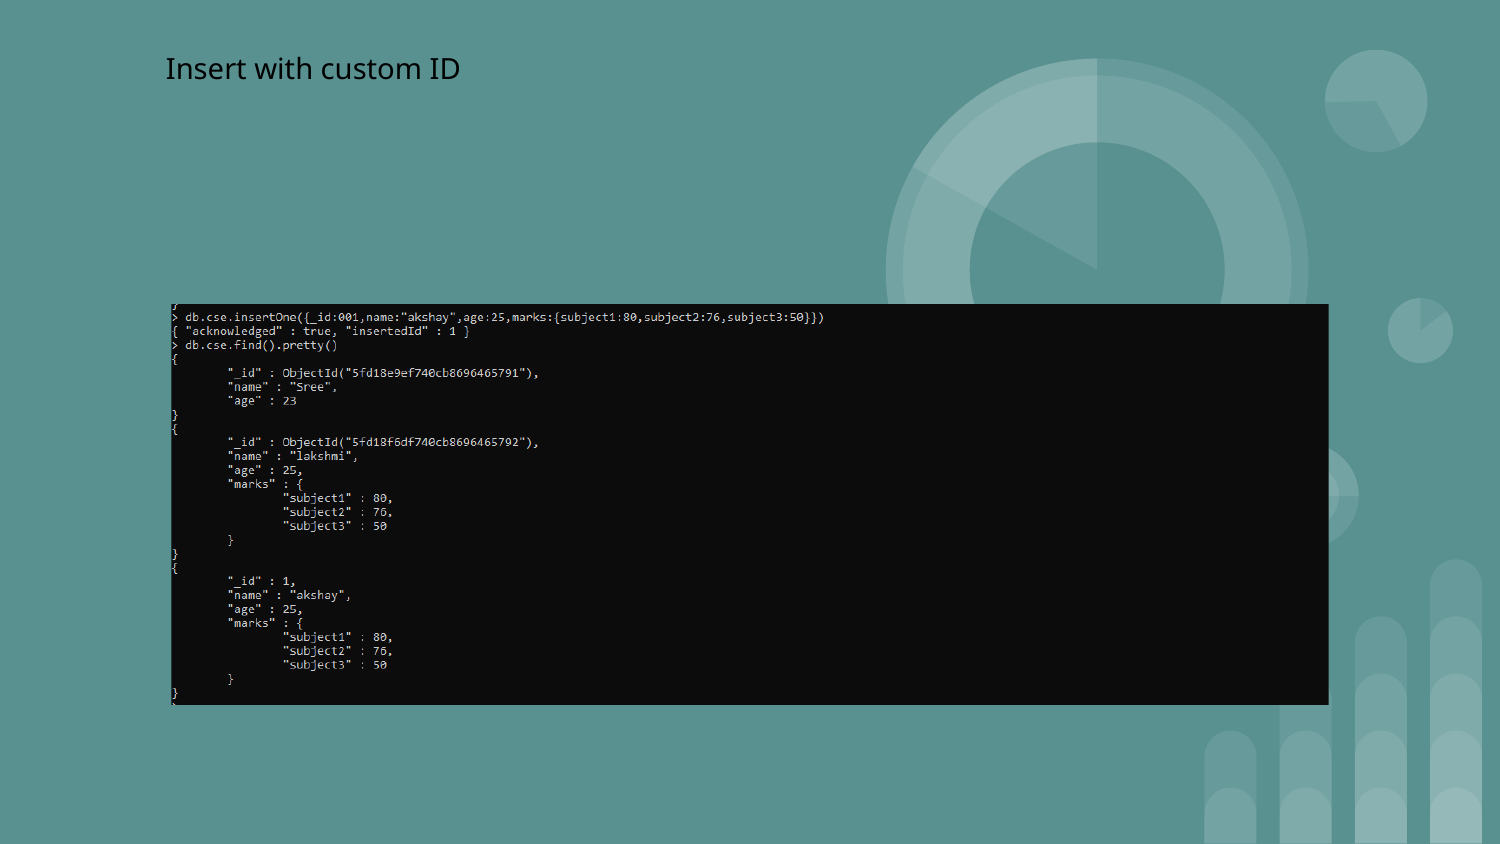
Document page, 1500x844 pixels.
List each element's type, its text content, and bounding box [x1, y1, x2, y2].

picture [171, 303, 1329, 705]
text_box Insert with custom ID [150, 35, 1410, 121]
